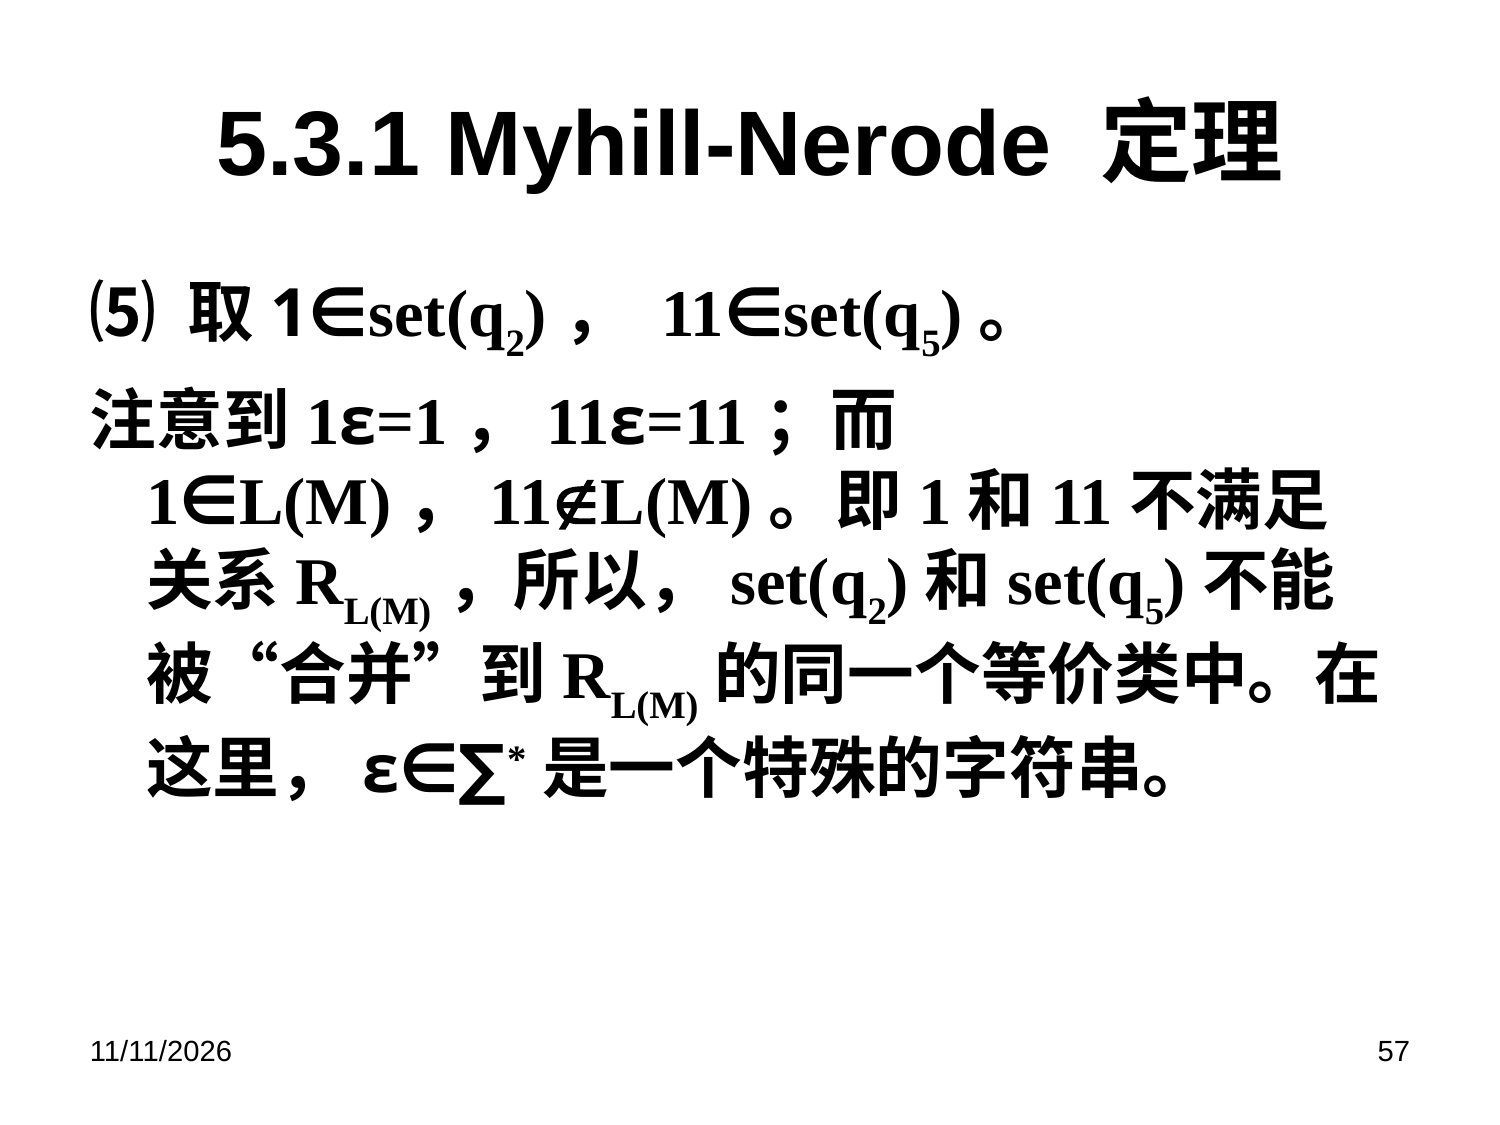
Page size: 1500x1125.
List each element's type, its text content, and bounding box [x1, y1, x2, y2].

title 5.3.1 Myhill-Nerode 定理 [74, 44, 1426, 233]
list ⑸ 取1∈set(q2)， 11∈set(q5)。 注意到1ε=1，11ε=11；而1∈L(M)，11L(M)。即1和11不满足关系RL(M)，所以，set(q2)和set(q5)不能被“合并”到RL(M)的同一个等价类中。在这里，ε∈∑*是一个特殊的字符串。 [74, 262, 1401, 1038]
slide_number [74, 1024, 426, 1103]
slide_number 57 [1074, 1024, 1426, 1103]
